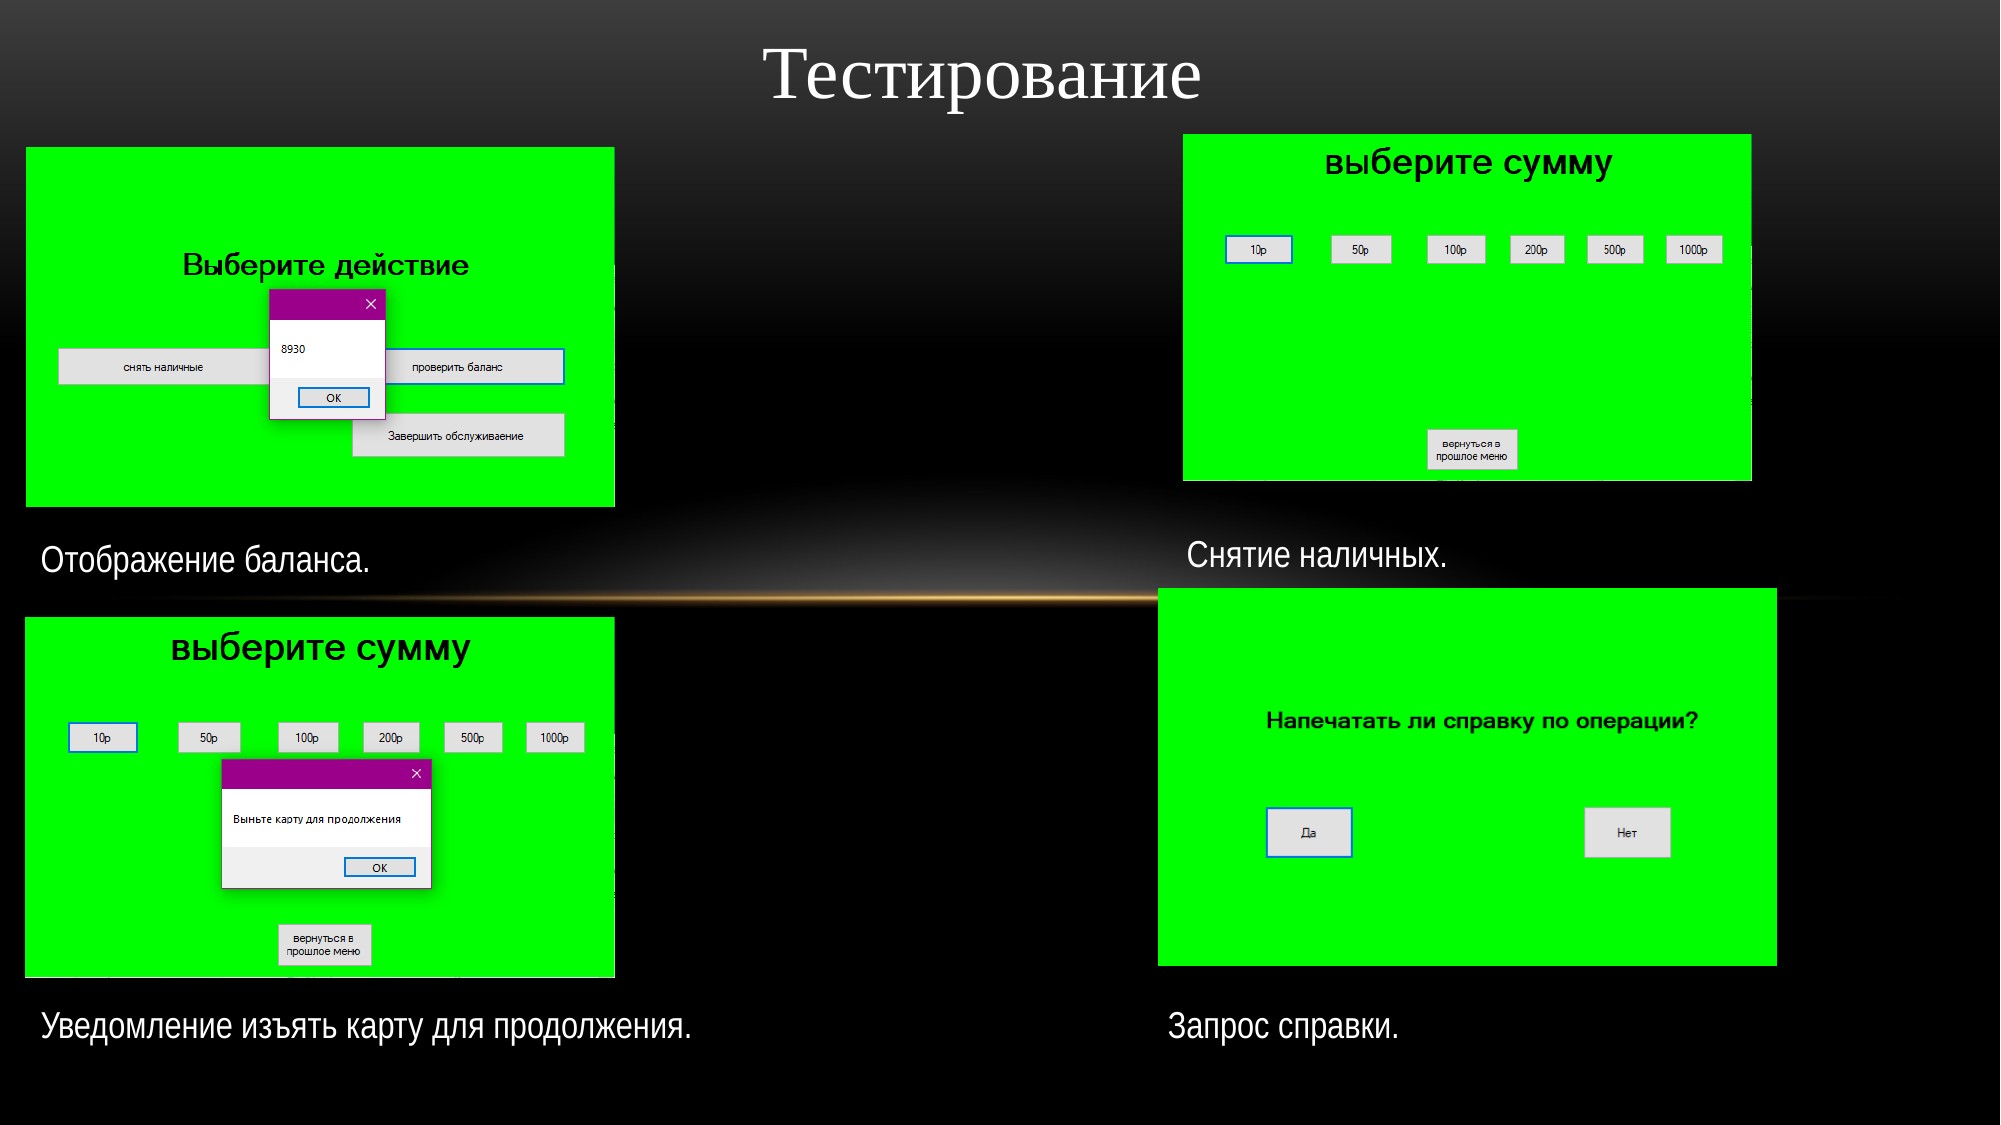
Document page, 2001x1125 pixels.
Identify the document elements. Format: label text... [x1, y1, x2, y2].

text_box Отображение баланса. [25, 527, 948, 588]
text_box Тестирование [747, 16, 1257, 121]
text_box Снятие наличных. [1171, 522, 2000, 583]
picture [0, 0, 2000, 979]
text_box Уведомление изъять карту для продолжения. [25, 993, 948, 1054]
text_box Запрос справки. [1153, 993, 2000, 1054]
